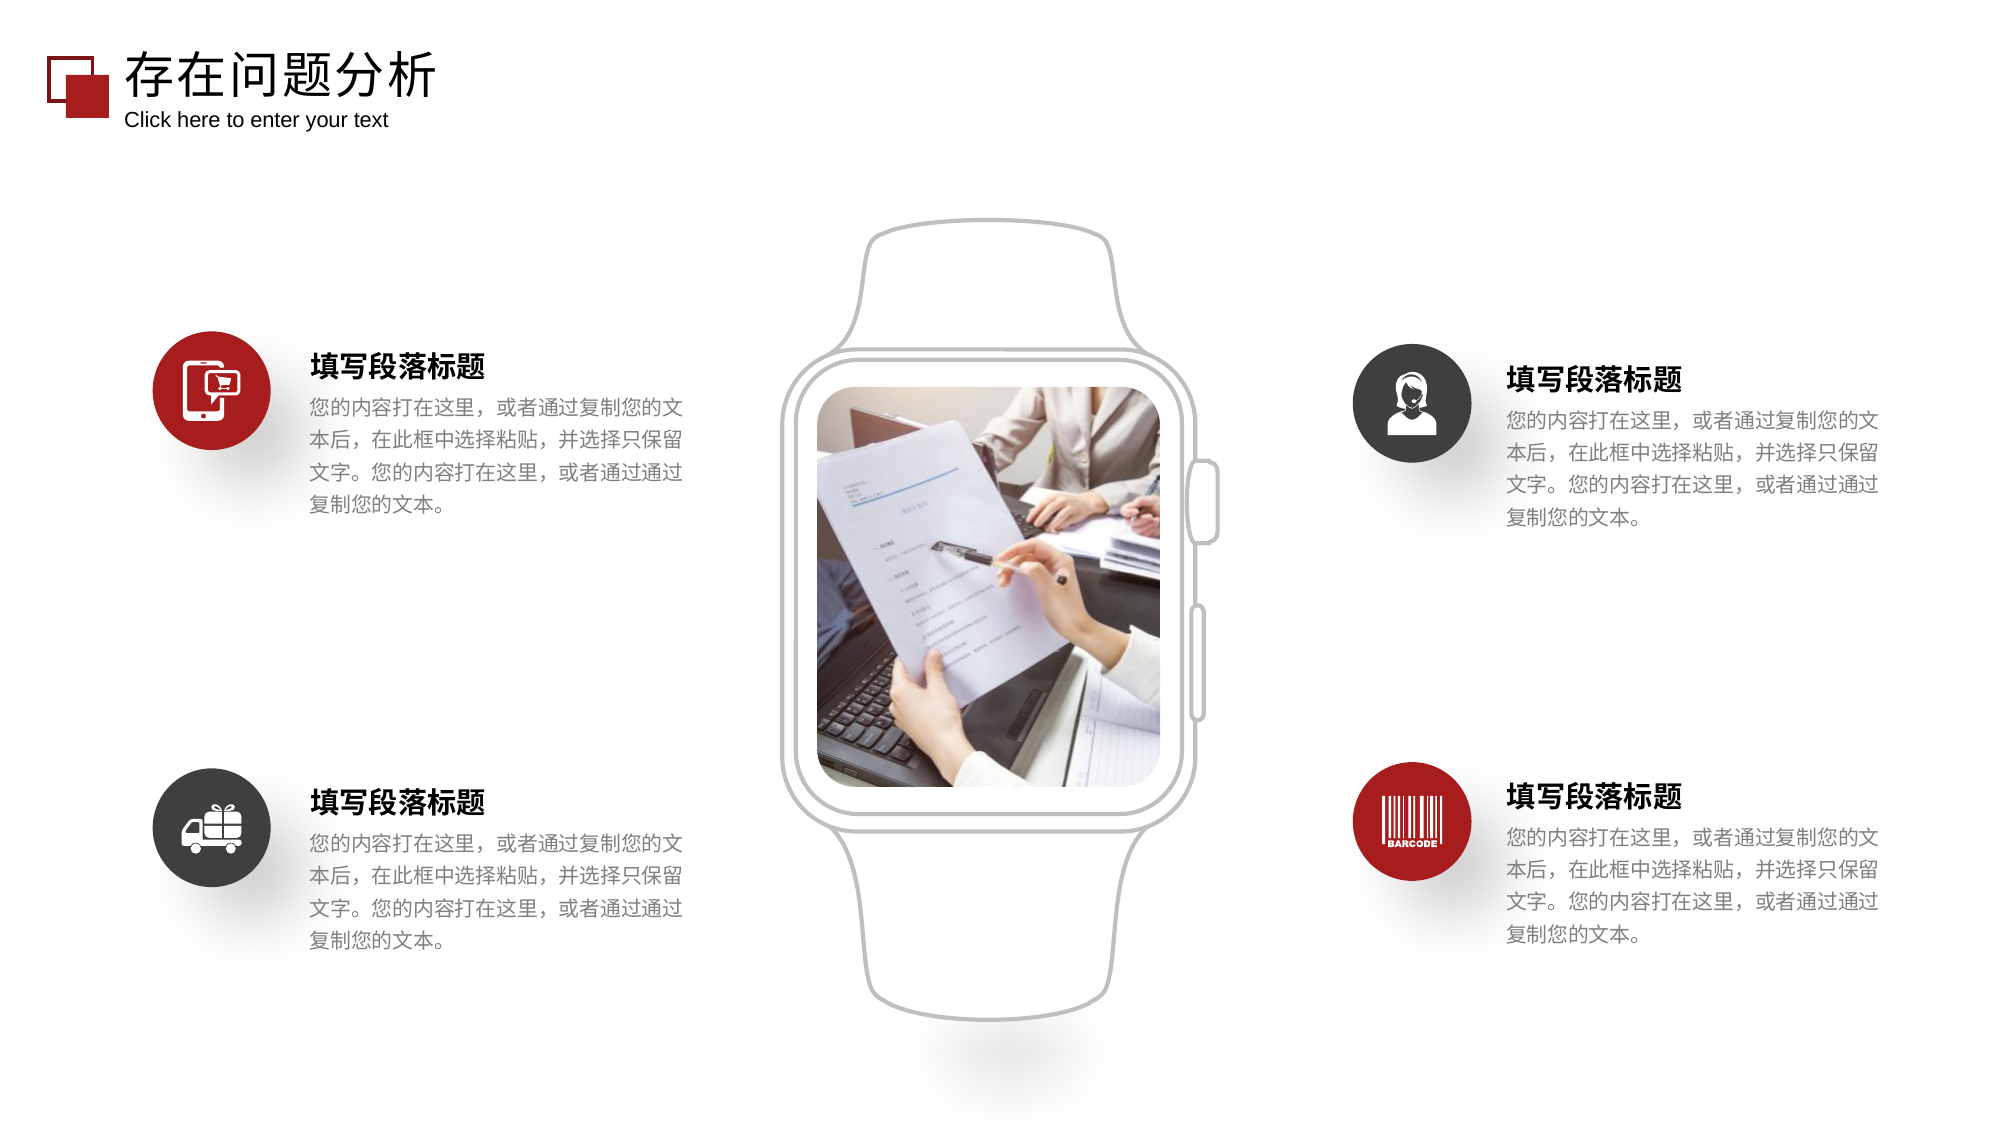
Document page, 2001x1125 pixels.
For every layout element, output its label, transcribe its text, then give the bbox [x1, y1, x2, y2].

text_box [1387, 371, 1437, 436]
text_box 填写段落标题 [295, 331, 501, 379]
text_box [1351, 761, 1473, 882]
text_box 您的内容打在这里，或者通过复制您的文本后，在此框中选择粘贴，并选择只保留文字。您的内容打在这里，或者通过通过复制您的文本。 [1491, 392, 1903, 537]
text_box [151, 330, 272, 452]
text_box [1382, 795, 1386, 845]
text_box [1388, 840, 1437, 848]
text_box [782, 219, 1218, 1020]
text_box [1397, 795, 1401, 839]
text_box 填写段落标题 [1492, 760, 1698, 809]
text_box [181, 818, 242, 854]
text_box 您的内容打在这里，或者通过复制您的文本后，在此框中选择粘贴，并选择只保留文字。您的内容打在这里，或者通过通过复制您的文本。 [294, 815, 703, 961]
text_box [204, 804, 222, 824]
text_box 填写段落标题 [295, 767, 501, 815]
text_box [1351, 342, 1473, 464]
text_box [49, 36, 470, 137]
text_box [151, 767, 272, 889]
text_box 您的内容打在这里，或者通过复制您的文本后，在此框中选择粘贴，并选择只保留文字。您的内容打在这里，或者通过通过复制您的文本。 [294, 379, 703, 525]
text_box [1430, 795, 1434, 839]
text_box 填写段落标题 [1492, 343, 1698, 392]
text_box [182, 360, 241, 421]
text_box [224, 804, 242, 824]
text_box [1388, 795, 1392, 839]
text_box 您的内容打在这里，或者通过复制您的文本后，在此框中选择粘贴，并选择只保留文字。您的内容打在这里，或者通过通过复制您的文本。 [1491, 809, 1903, 954]
text_box [1419, 795, 1424, 839]
